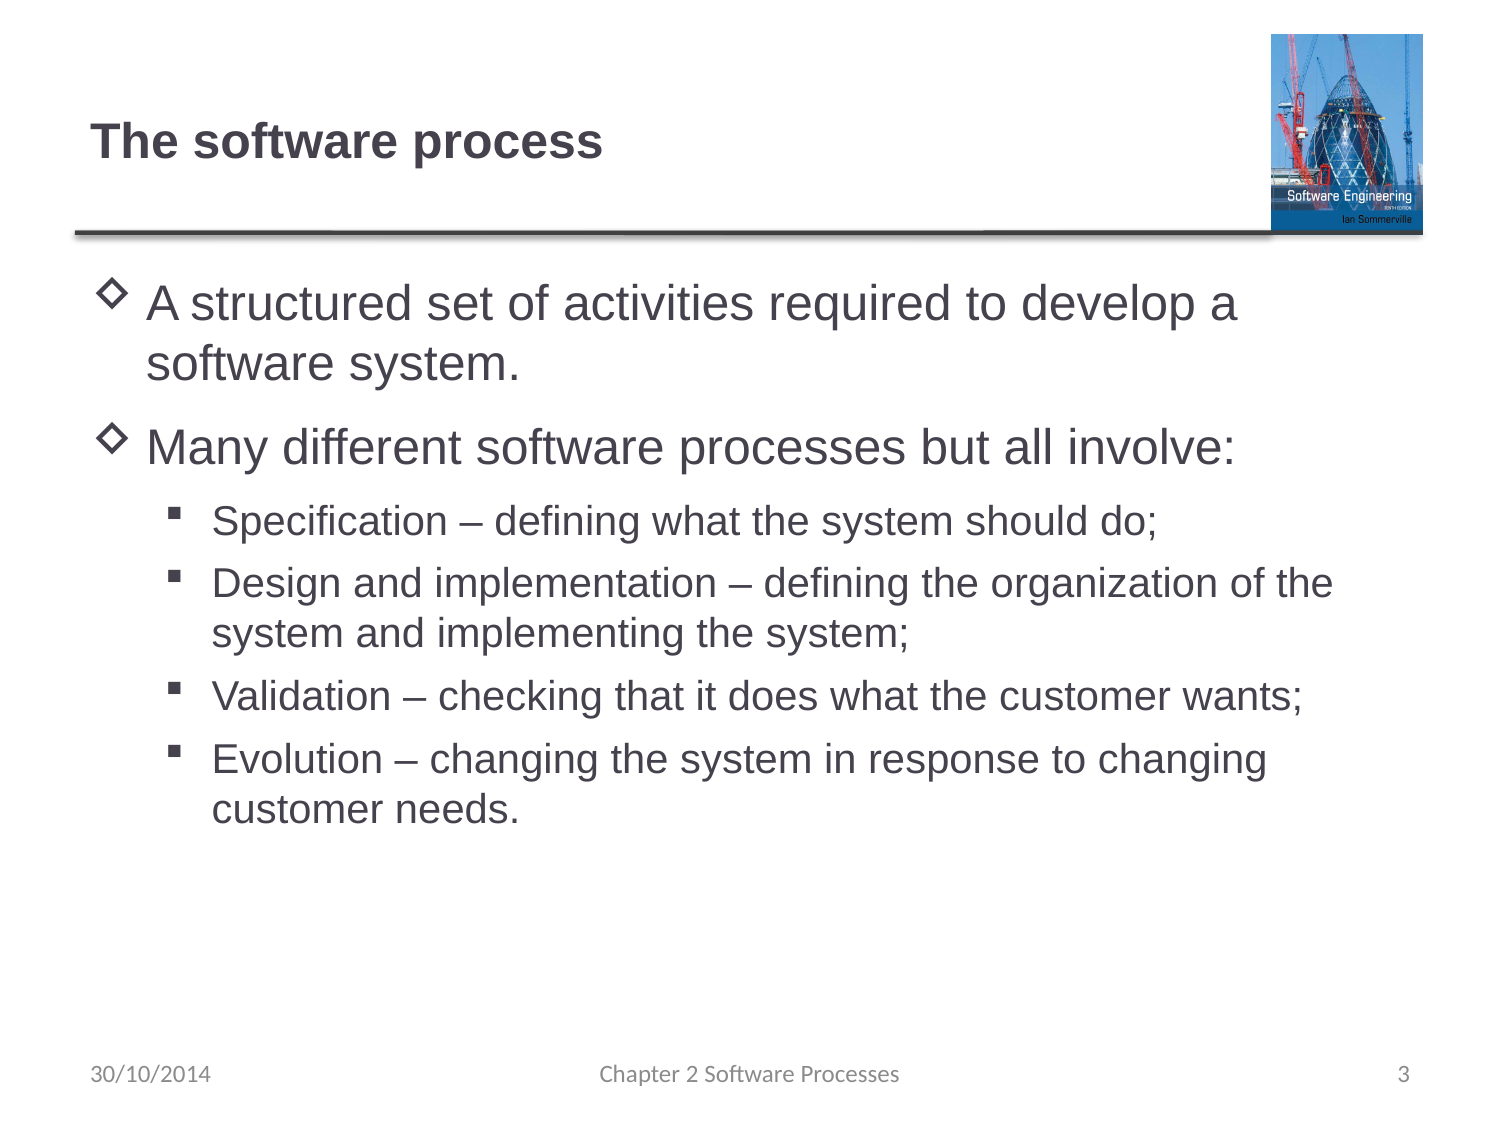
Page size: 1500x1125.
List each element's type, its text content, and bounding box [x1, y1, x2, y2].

footer Chapter 2 Software Processes [512, 1042, 988, 1103]
slide_number 3 [1074, 1042, 1425, 1103]
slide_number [75, 1042, 425, 1103]
title The software process [74, 44, 1272, 233]
list A structured set of activities required to develop a software system. Many different software processes but all involve: Specification – defining what the system should do; Design and implementation – defining the organization of the system and implementing the system; Validation – checking that it does what the customer wants; Evolution – changing the system in response to changing customer needs. [75, 262, 1425, 1005]
picture [1271, 34, 1423, 230]
